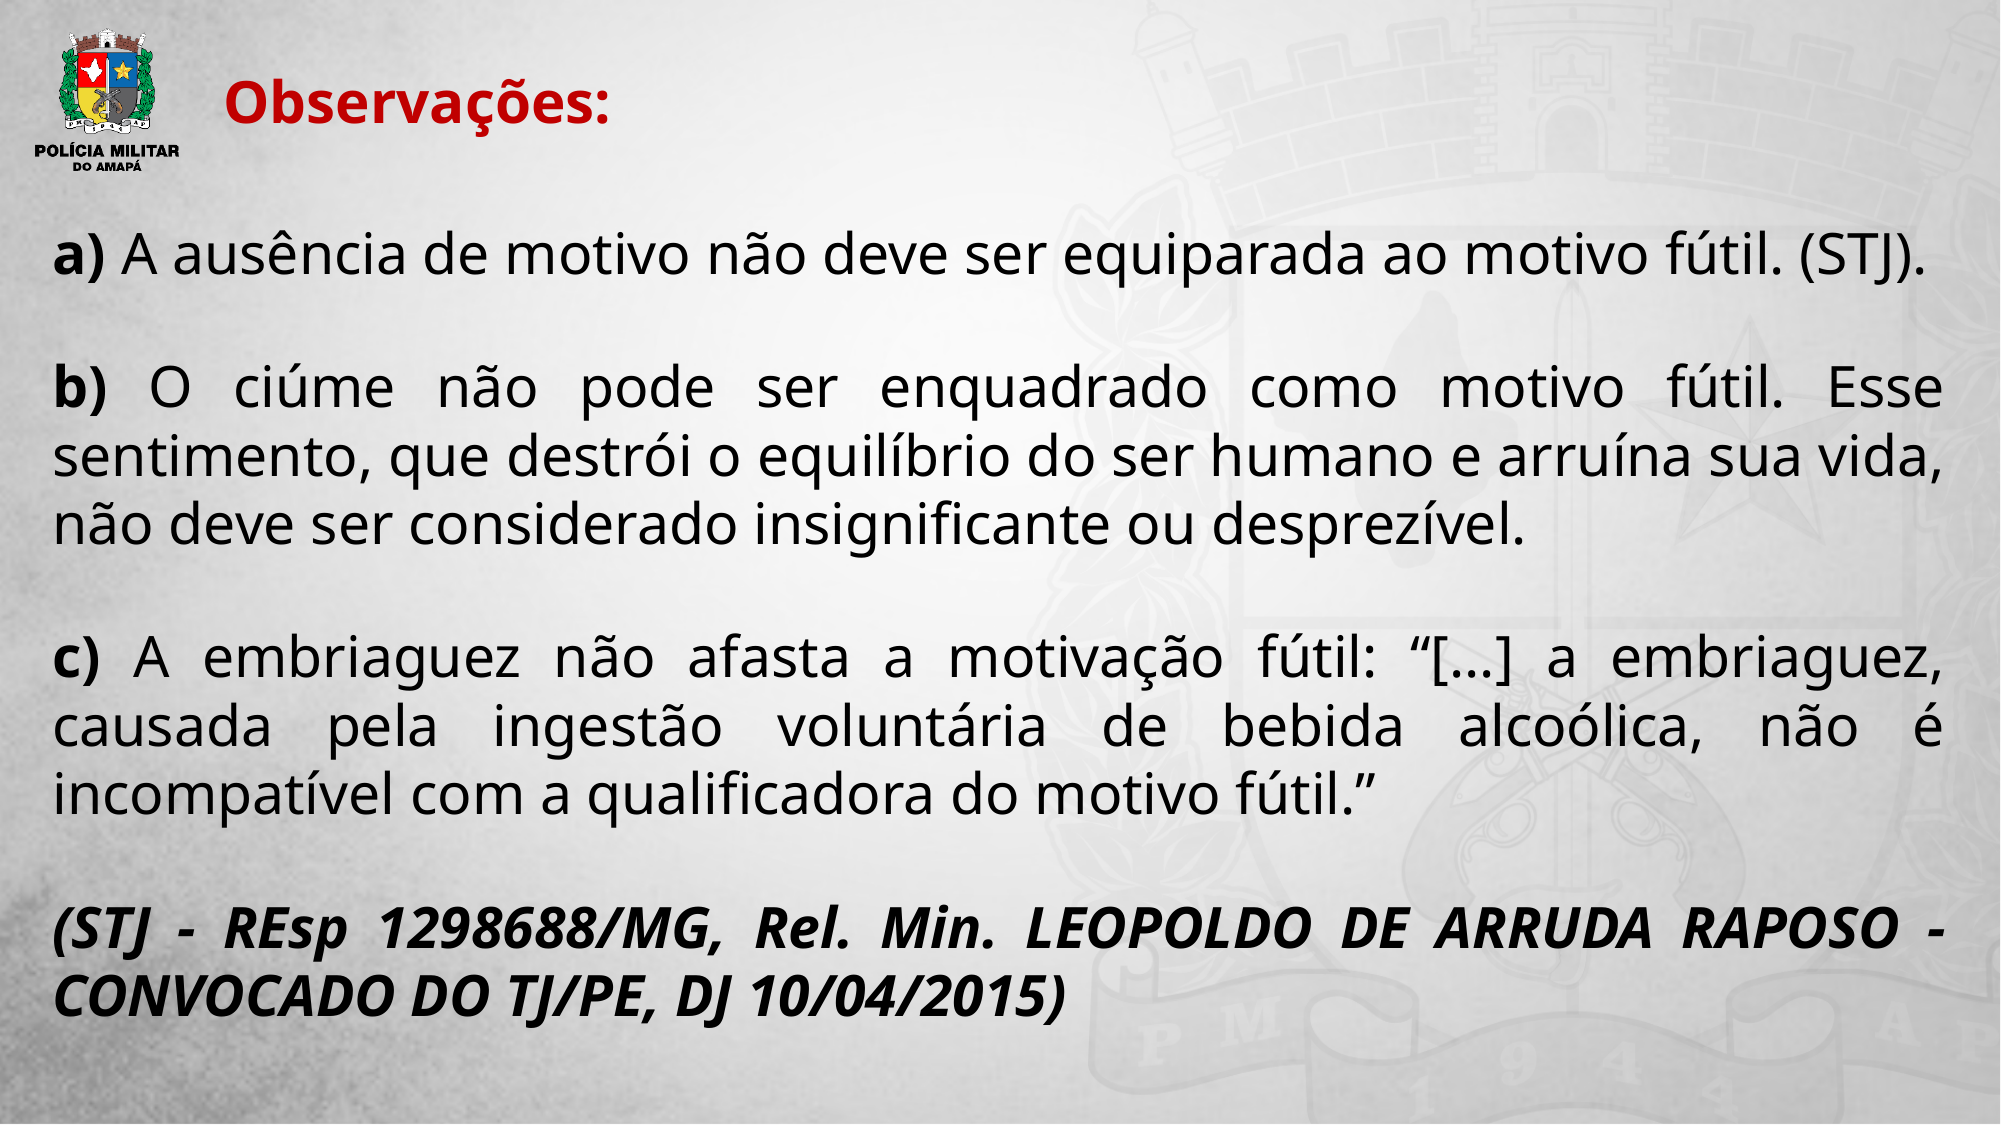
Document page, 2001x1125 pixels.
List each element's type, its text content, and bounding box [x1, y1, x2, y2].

text_box Observações: [208, 57, 1210, 143]
list a) A ausência de motivo não deve ser equiparada ao motivo fútil. (STJ). b) O ciúme não pode ser enquadrado como motivo fútil. Esse sentimento, que destrói o equilíbrio do ser humano e arruína sua vida, não deve ser considerado insignificante ou desprezível. c) A embriaguez não afasta a motivação fútil: “[...] a embriaguez, causada pela ingestão voluntária de bebida alcoólica, não é incompatível com a qualificadora do motivo fútil.” (STJ - REsp 1298688/MG, Rel. Min. LEOPOLDO DE ARRUDA RAPOSO - CONVOCADO DO TJ/PE, DJ 10/04/2015) [37, 209, 1961, 1112]
picture [0, 0, 2001, 1125]
